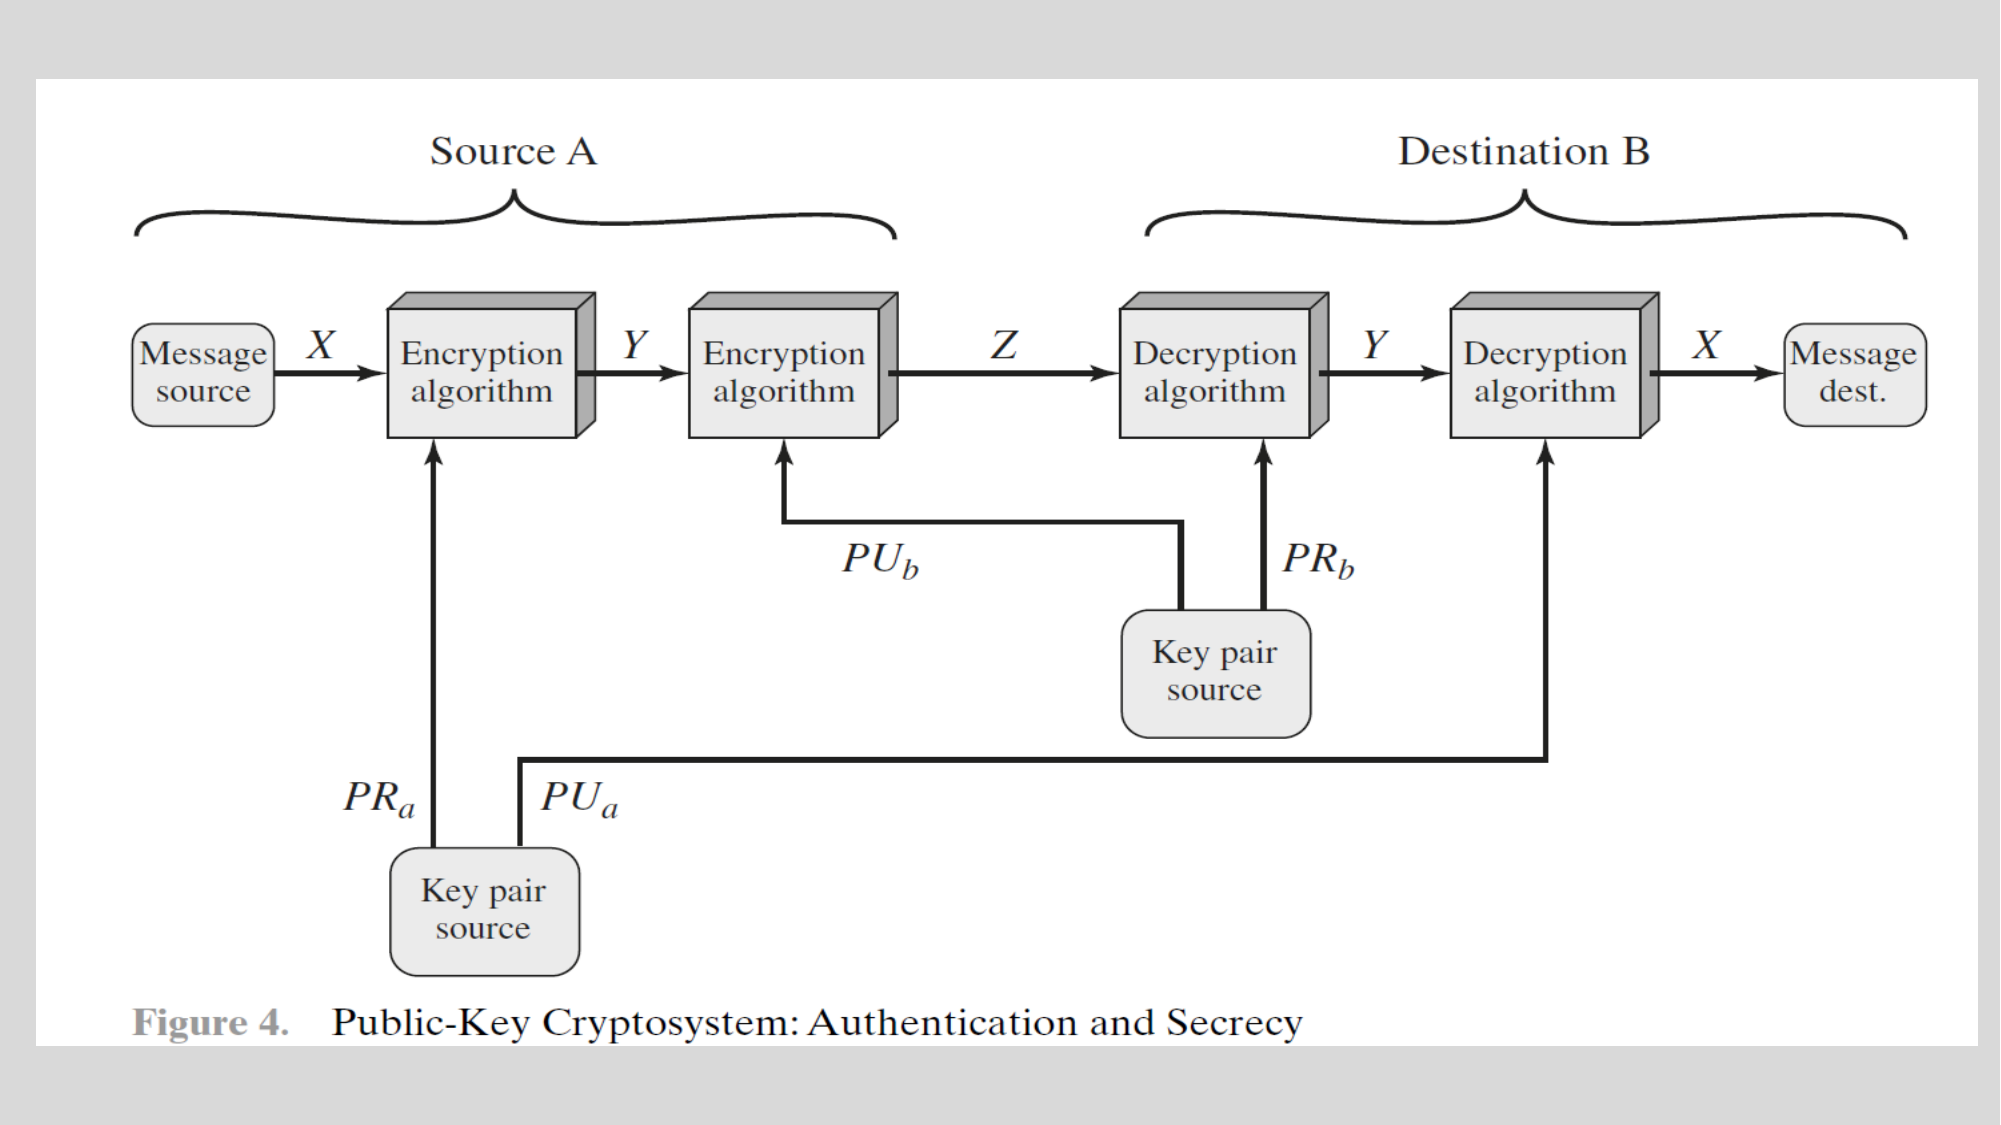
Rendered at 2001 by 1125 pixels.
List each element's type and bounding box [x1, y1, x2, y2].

picture [36, 78, 1978, 1046]
